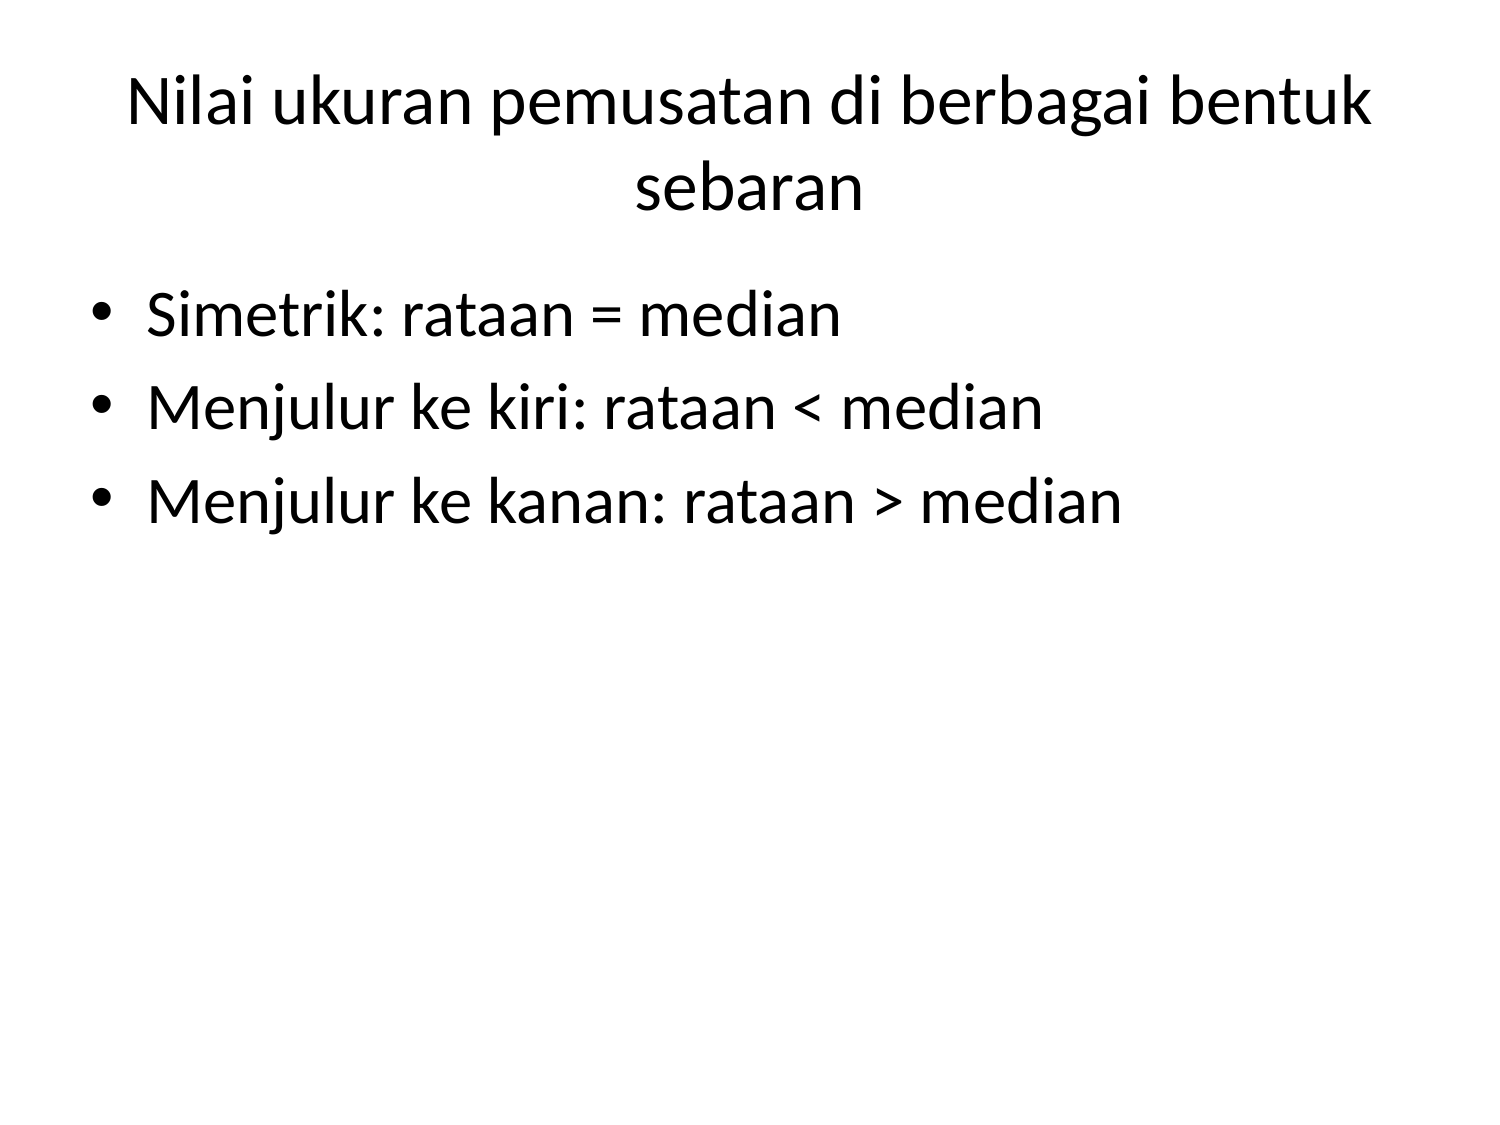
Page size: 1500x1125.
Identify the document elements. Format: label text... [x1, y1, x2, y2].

list Simetrik: rataan = median Menjulur ke kiri: rataan < median Menjulur ke kanan: rataan > median [75, 262, 1425, 1005]
title Nilai ukuran pemusatan di berbagai bentuk sebaran [75, 45, 1425, 233]
